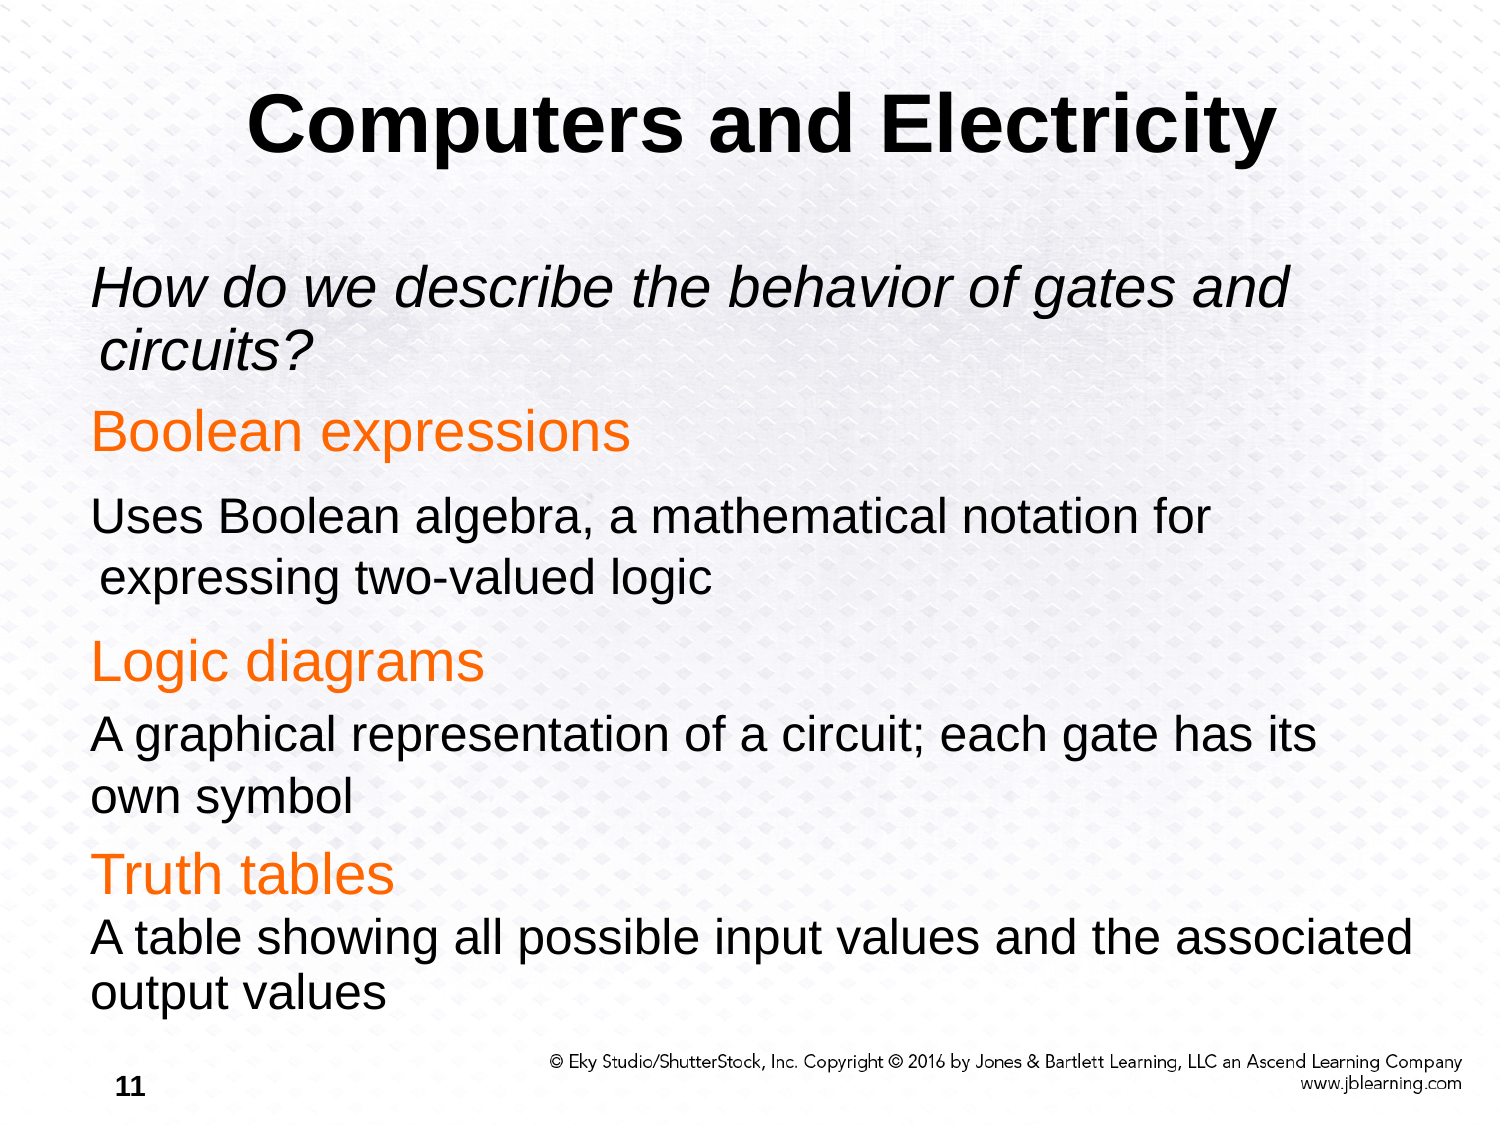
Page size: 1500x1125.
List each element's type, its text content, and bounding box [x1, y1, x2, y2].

slide_number 11 [99, 1059, 450, 1113]
title Computers and Electricity [150, 24, 1375, 213]
list How do we describe the behavior of gates and circuits? Boolean expressions Uses Boolean algebra, a mathematical notation for expressing two-valued logic Logic diagrams A graphical representation of a circuit; each gate has its own symbol Truth tables A table showing all possible input values and the associated output values [75, 249, 1450, 1025]
picture [0, 0, 1500, 1125]
